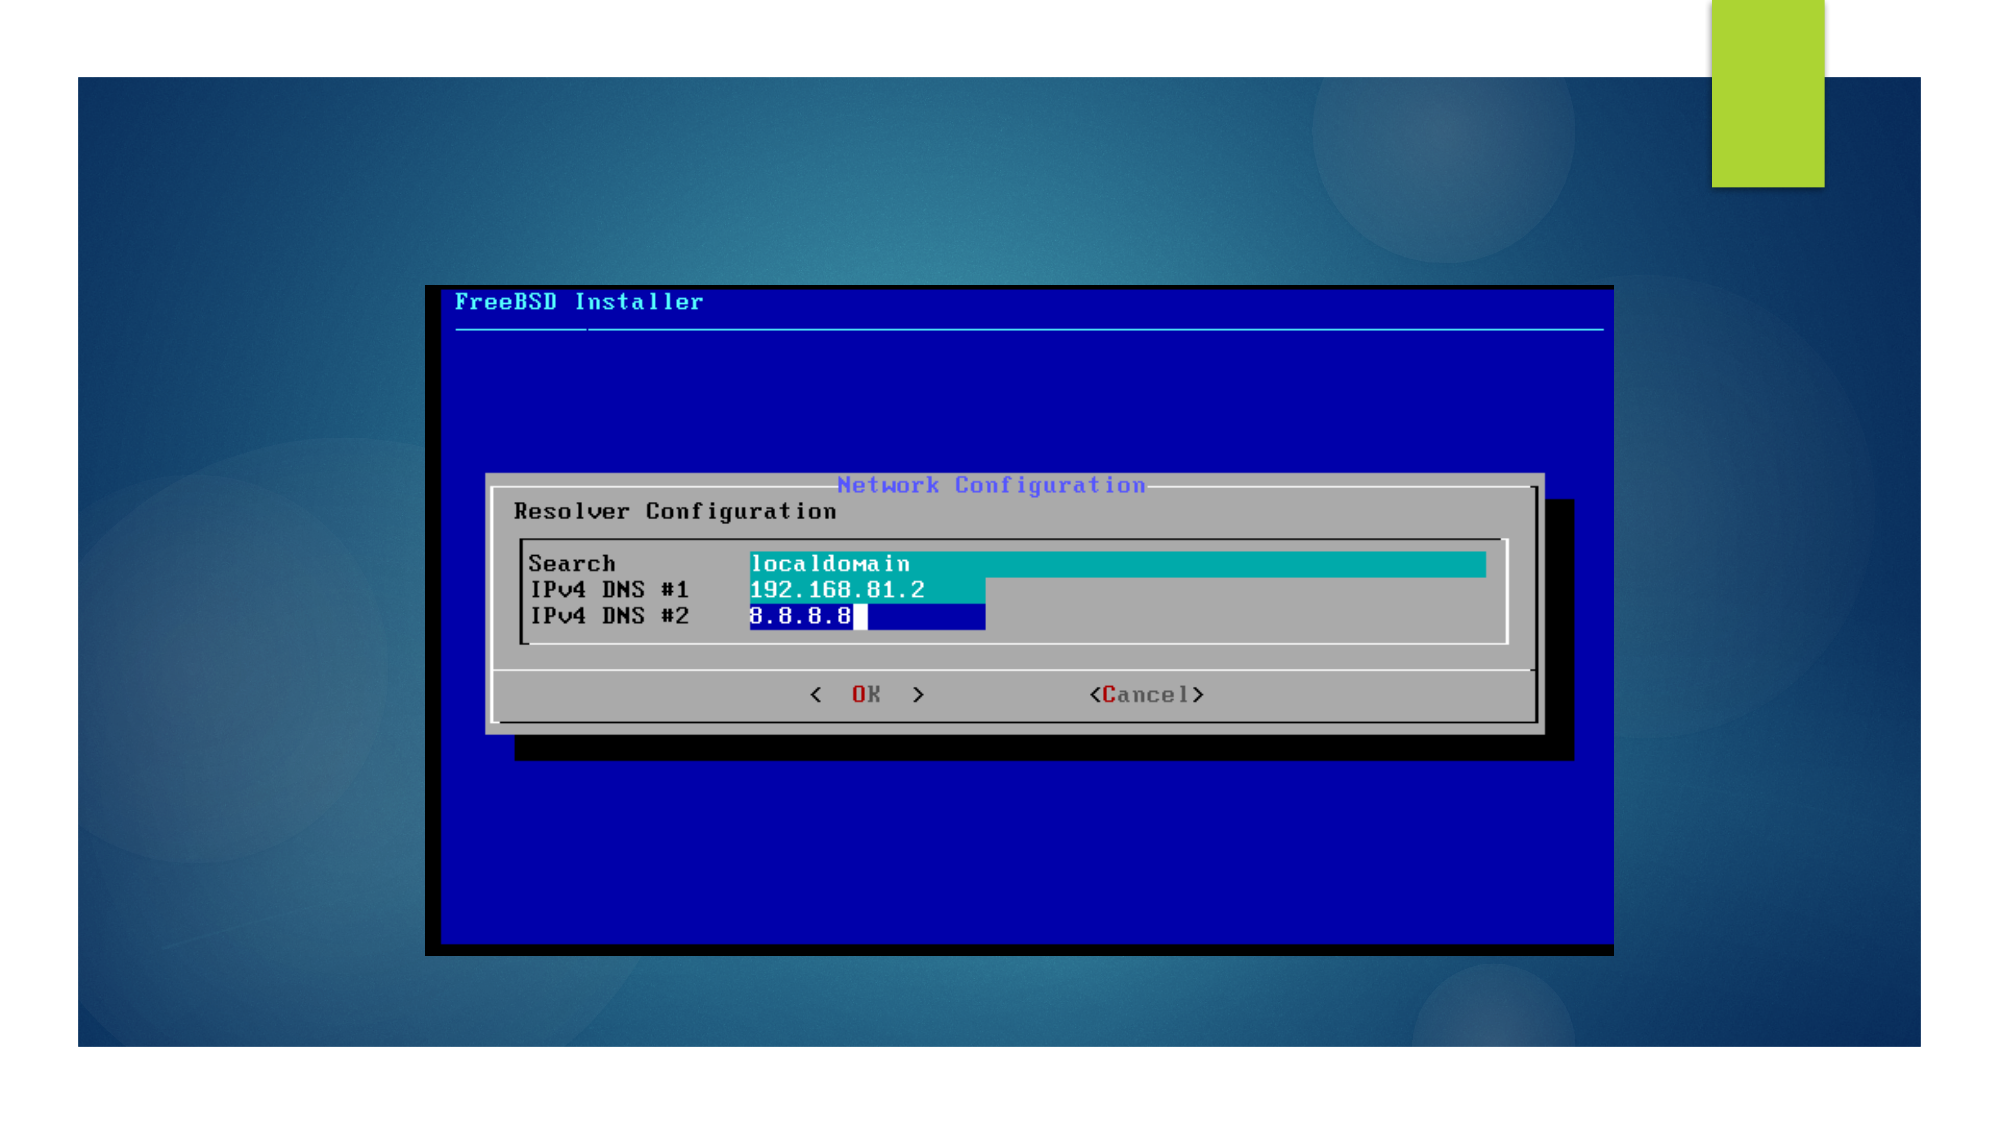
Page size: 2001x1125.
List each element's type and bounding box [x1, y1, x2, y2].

picture [424, 285, 1614, 956]
